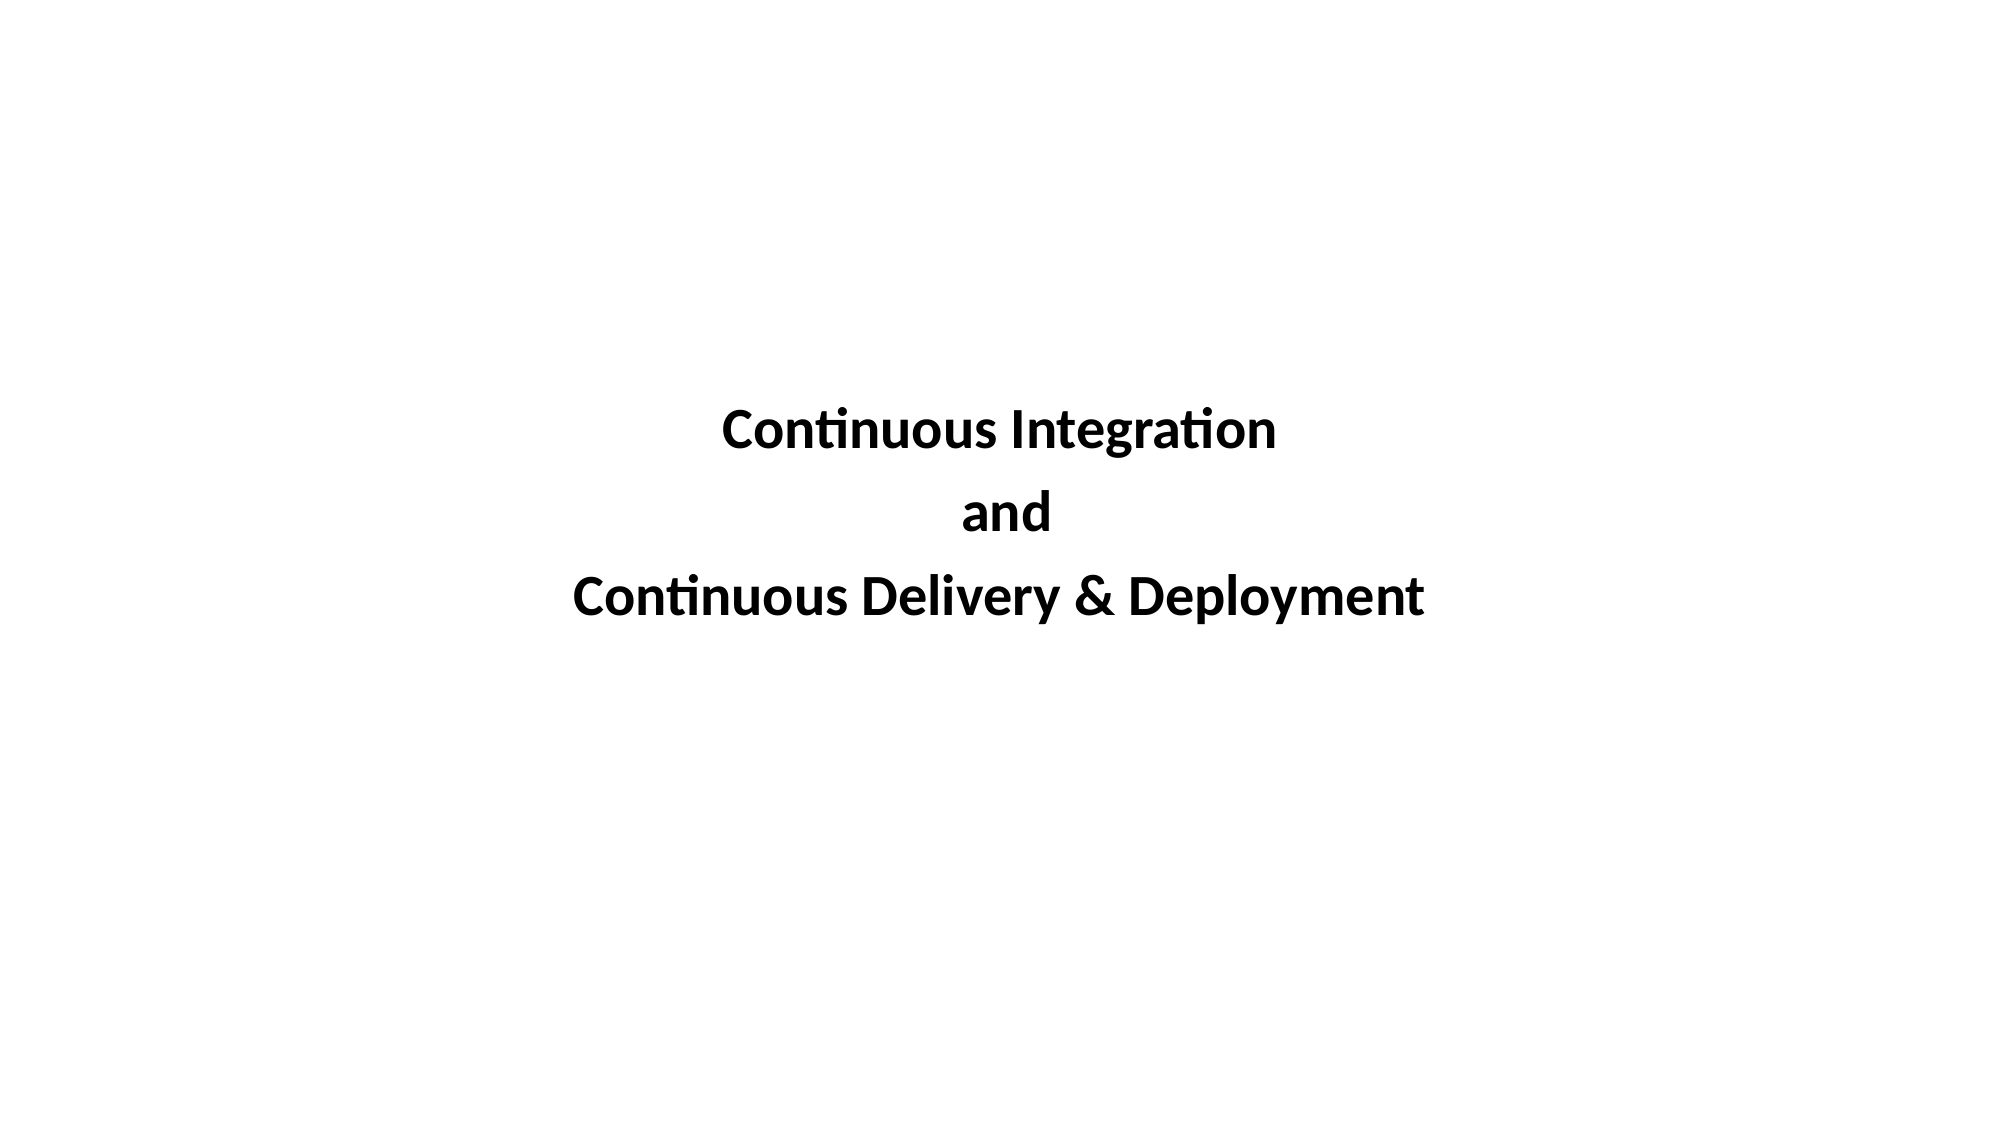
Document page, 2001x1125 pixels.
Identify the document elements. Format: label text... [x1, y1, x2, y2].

list Continuous Integration and Continuous Delivery & Deployment [137, 299, 1863, 1014]
